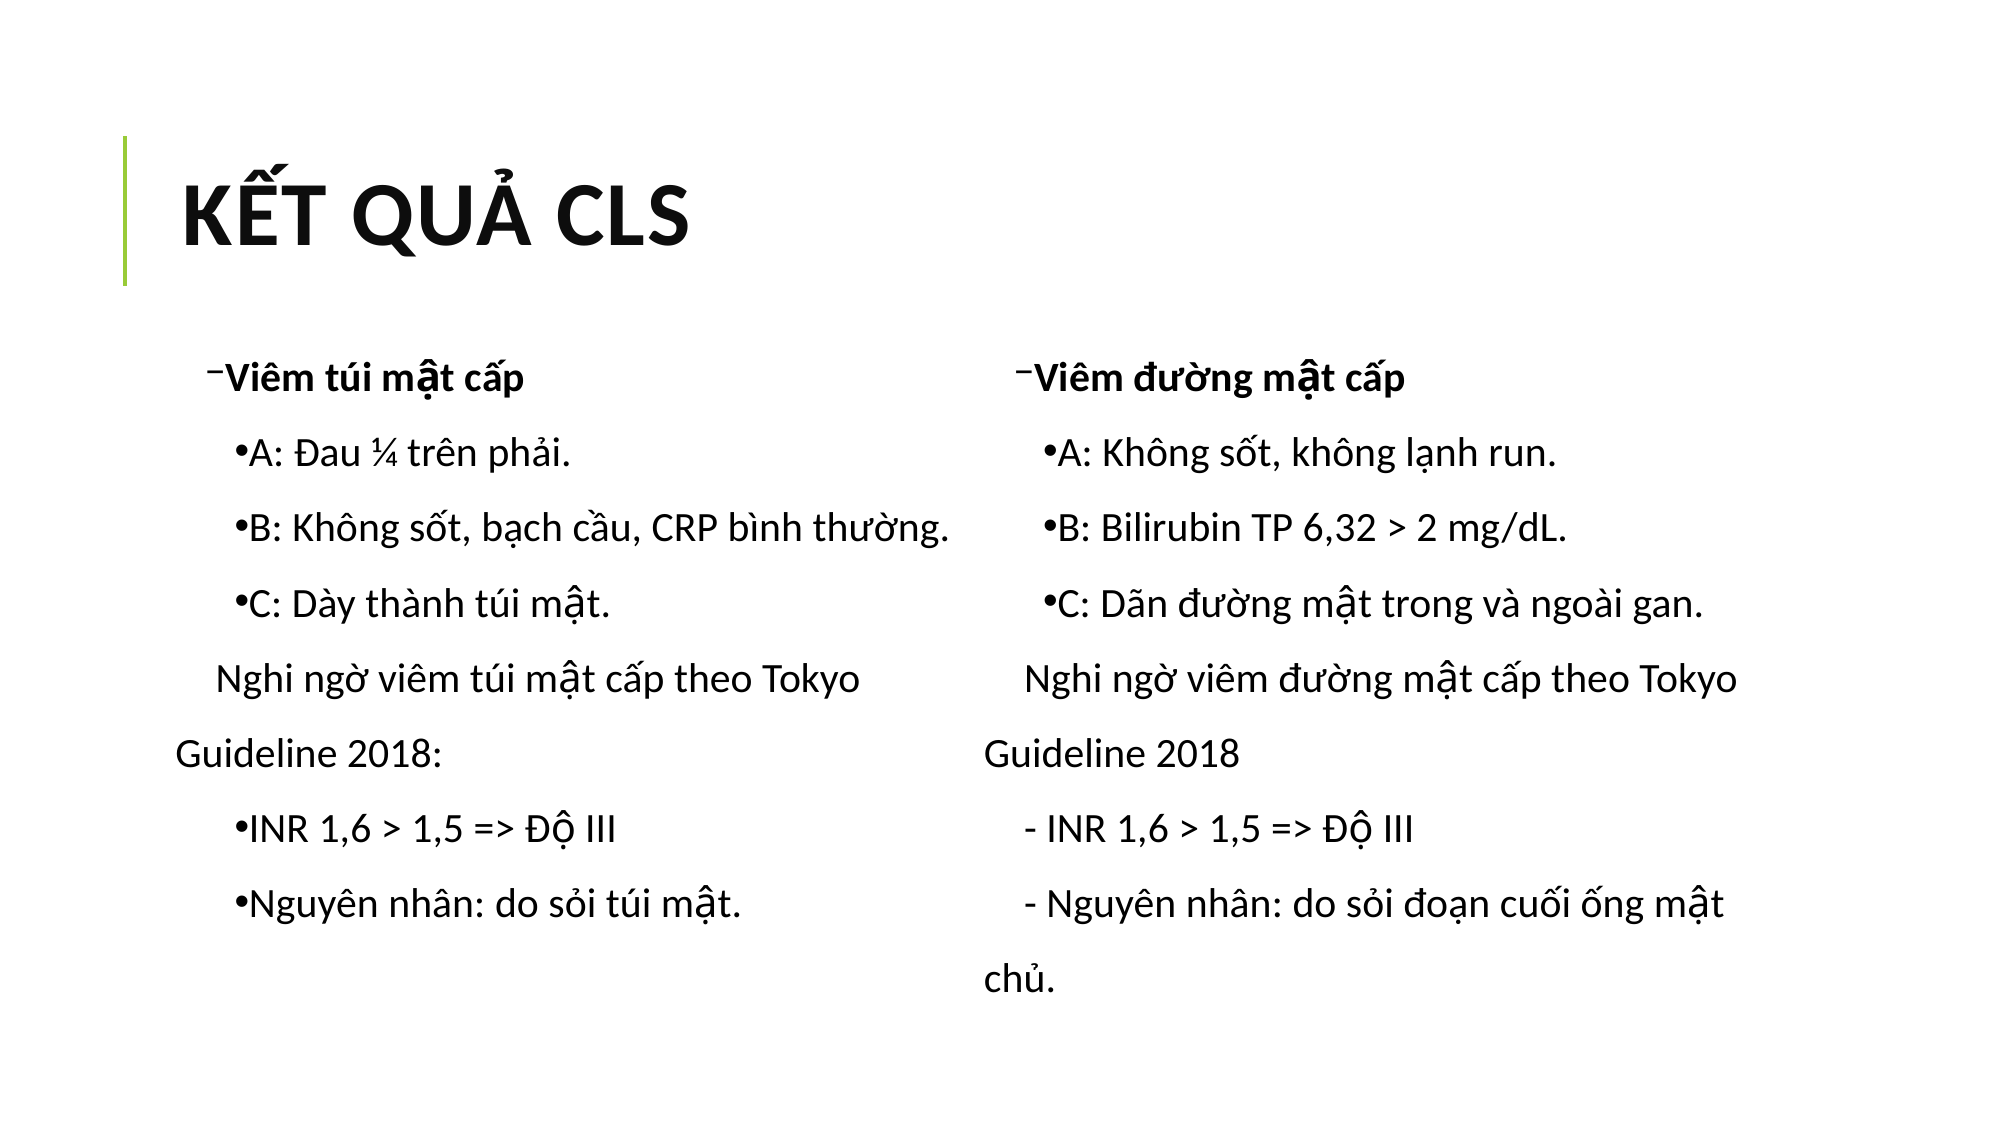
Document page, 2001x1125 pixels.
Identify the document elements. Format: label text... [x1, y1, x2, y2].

text_box Viêm túi mật cấp A: Đau ¼ trên phải. B: Không sốt, bạch cầu, CRP bình thường. C: Dày thành túi mật. Nghi ngờ viêm túi mật cấp theo Tokyo Guideline 2018: INR 1,6 > 1,5 => Độ III Nguyên nhân: do sỏi túi mật. Viêm đường mật cấp A: Không sốt, không lạnh run. B: Bilirubin TP 6,32 > 2 mg/dL. C: Dãn đường mật trong và ngoài gan. Nghi ngờ viêm đường mật cấp theo Tokyo Guideline 2018 - INR 1,6 > 1,5 => Độ III - Nguyên nhân: do sỏi đoạn cuối ống mật chủ. [168, 317, 1800, 1035]
title KẾT QUẢ CLS [168, 96, 1763, 317]
